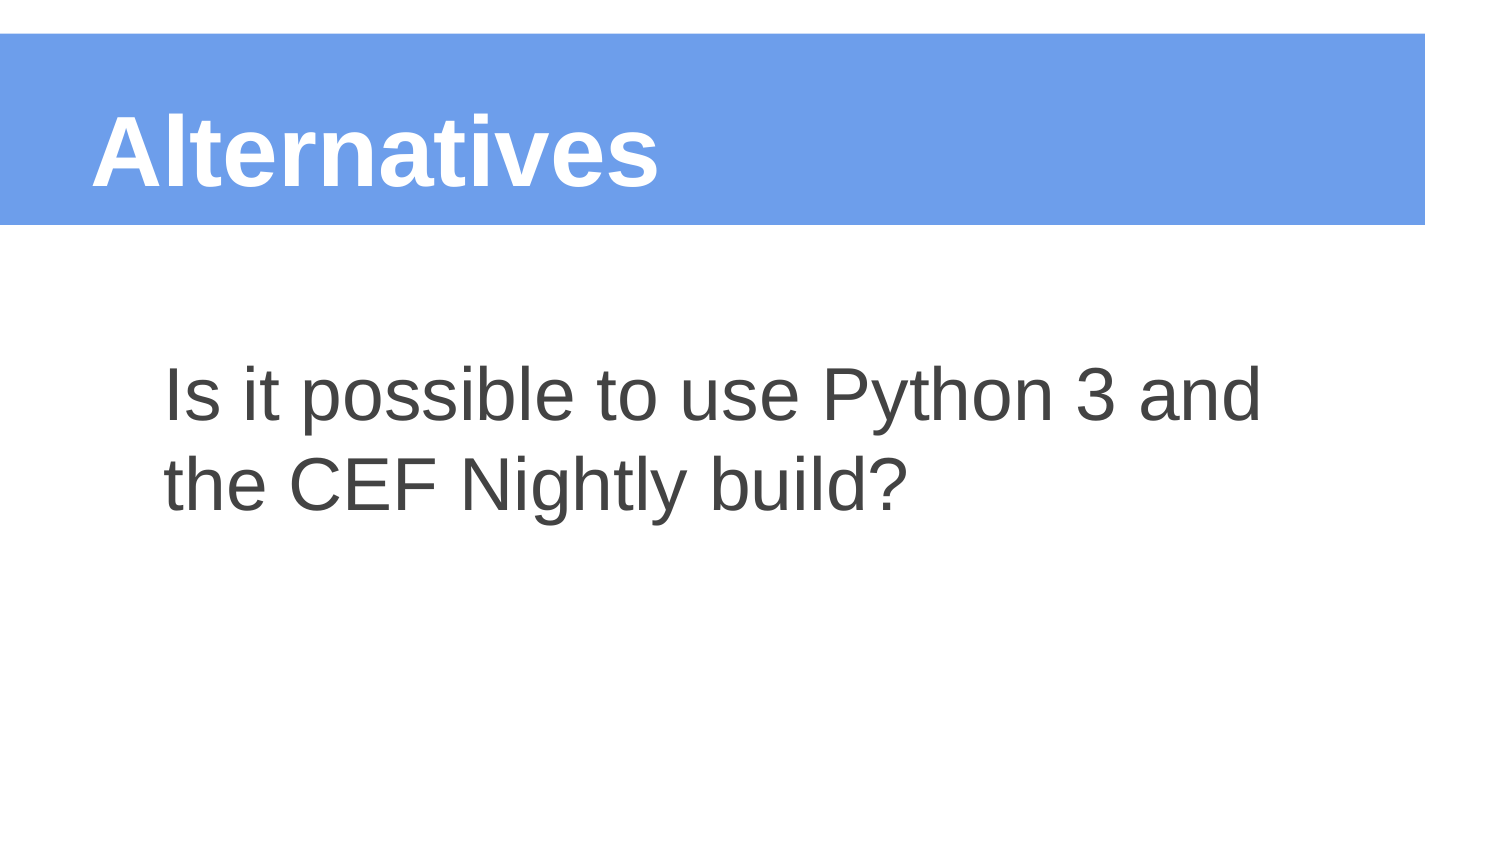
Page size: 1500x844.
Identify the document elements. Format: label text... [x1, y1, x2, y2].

text_box Is it possible to use Python 3 and the CEF Nightly build? [148, 330, 1322, 658]
title Alternatives [75, 33, 1425, 221]
